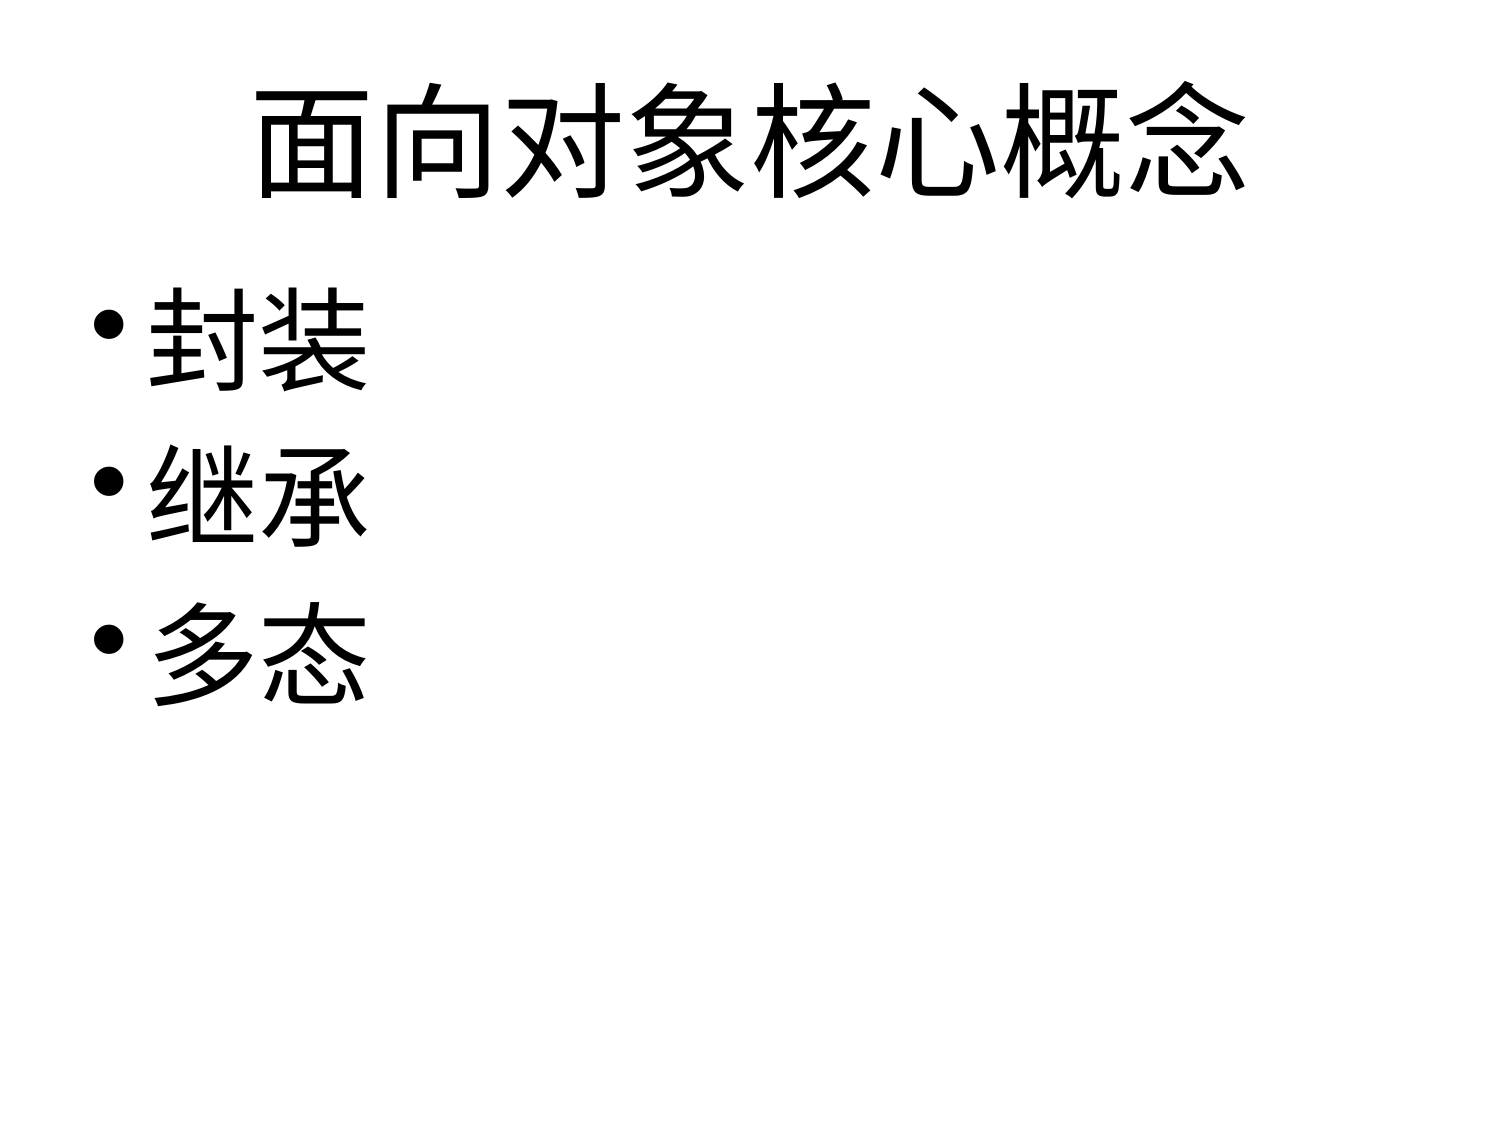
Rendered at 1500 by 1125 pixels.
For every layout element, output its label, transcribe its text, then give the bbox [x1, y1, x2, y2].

list 封装 继承 多态 [75, 262, 1425, 1005]
title 面向对象核心概念 [75, 45, 1425, 233]
